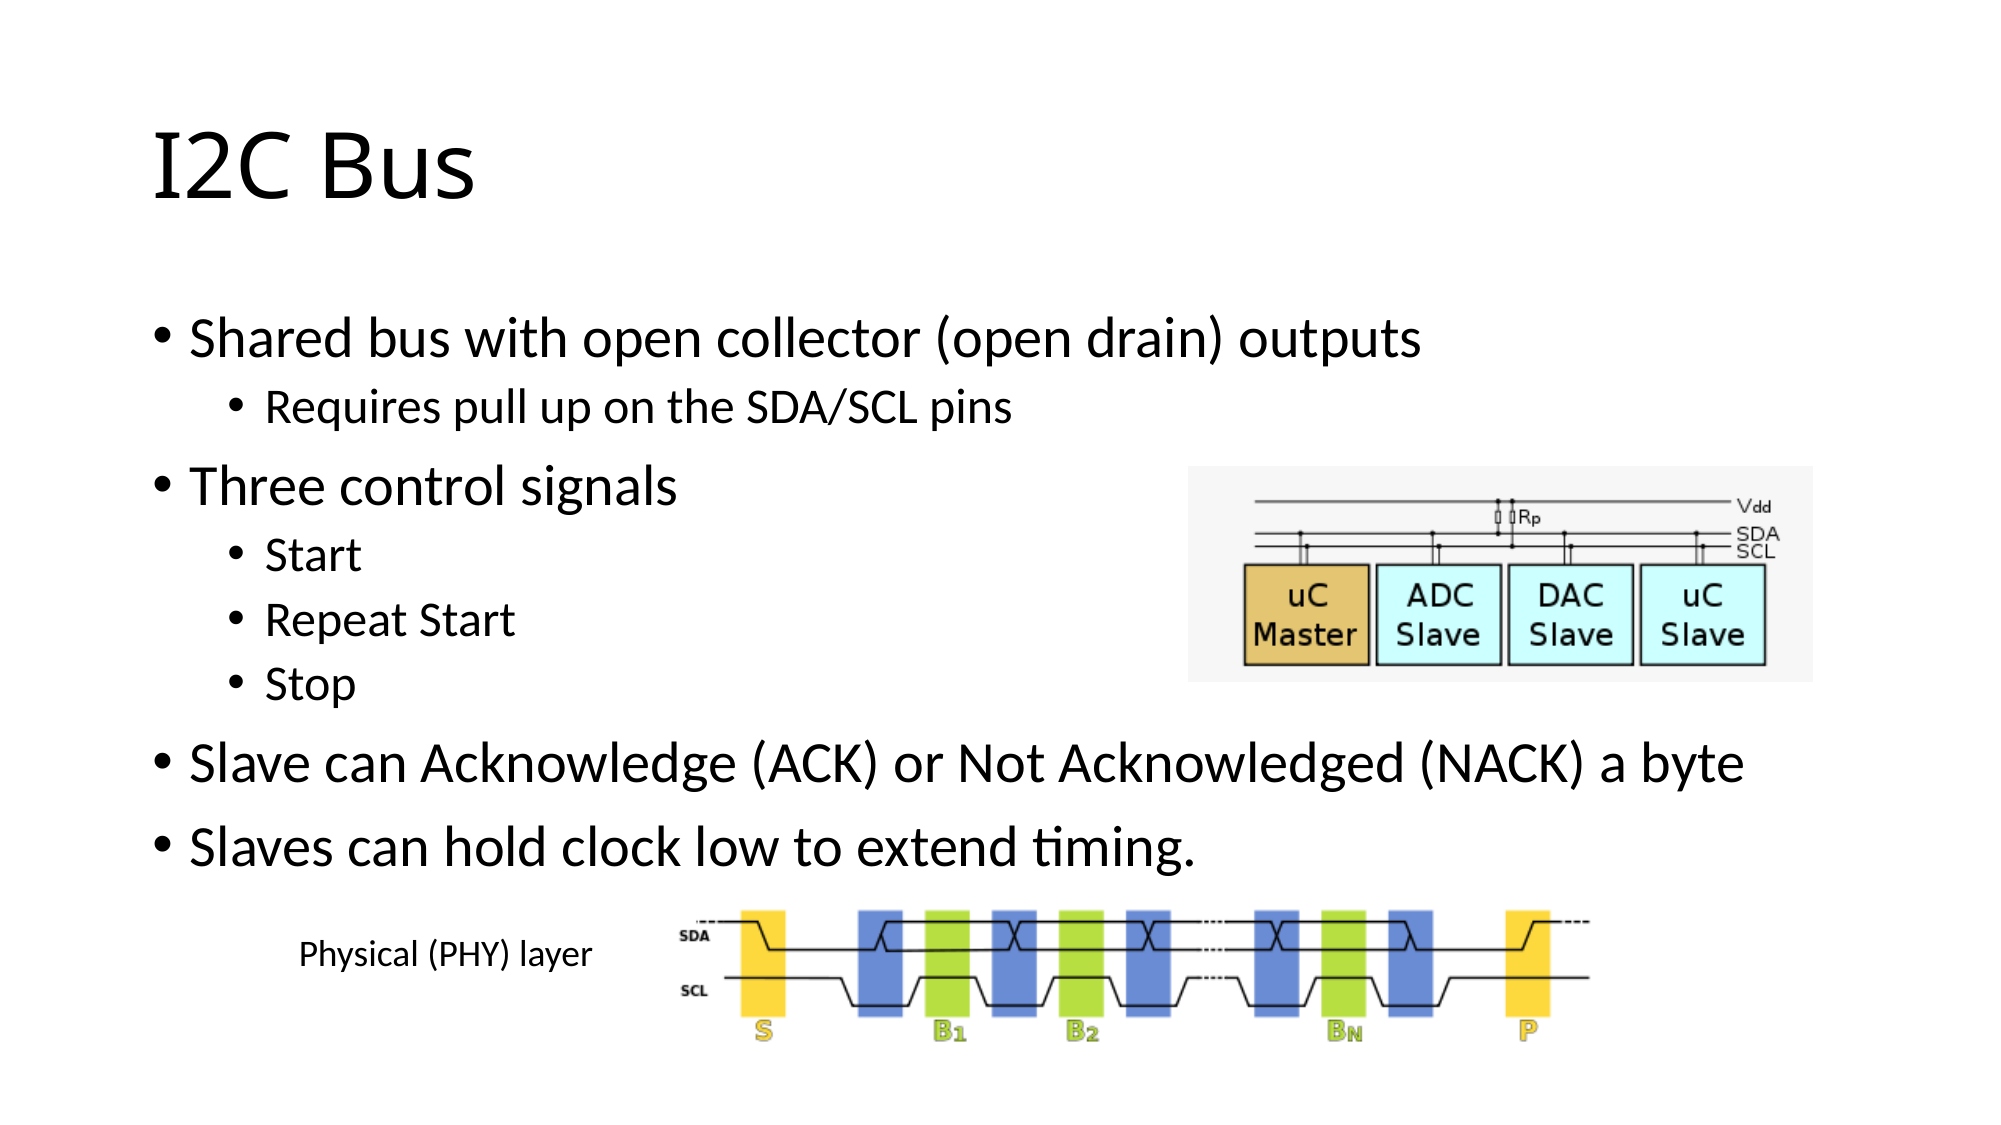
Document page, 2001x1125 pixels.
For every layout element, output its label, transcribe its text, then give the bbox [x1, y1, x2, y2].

title I2C Bus [137, 59, 1863, 278]
picture [1188, 466, 1813, 682]
picture [608, 899, 1667, 1056]
list Shared bus with open collector (open drain) outputs Requires pull up on the SDA/SCL pins Three control signals Start Repeat Start Stop Slave can Acknowledge (ACK) or Not Acknowledged (NACK) a byte Slaves can hold clock low to extend timing. [137, 299, 1863, 1014]
text_box Physical (PHY) layer [283, 922, 608, 982]
